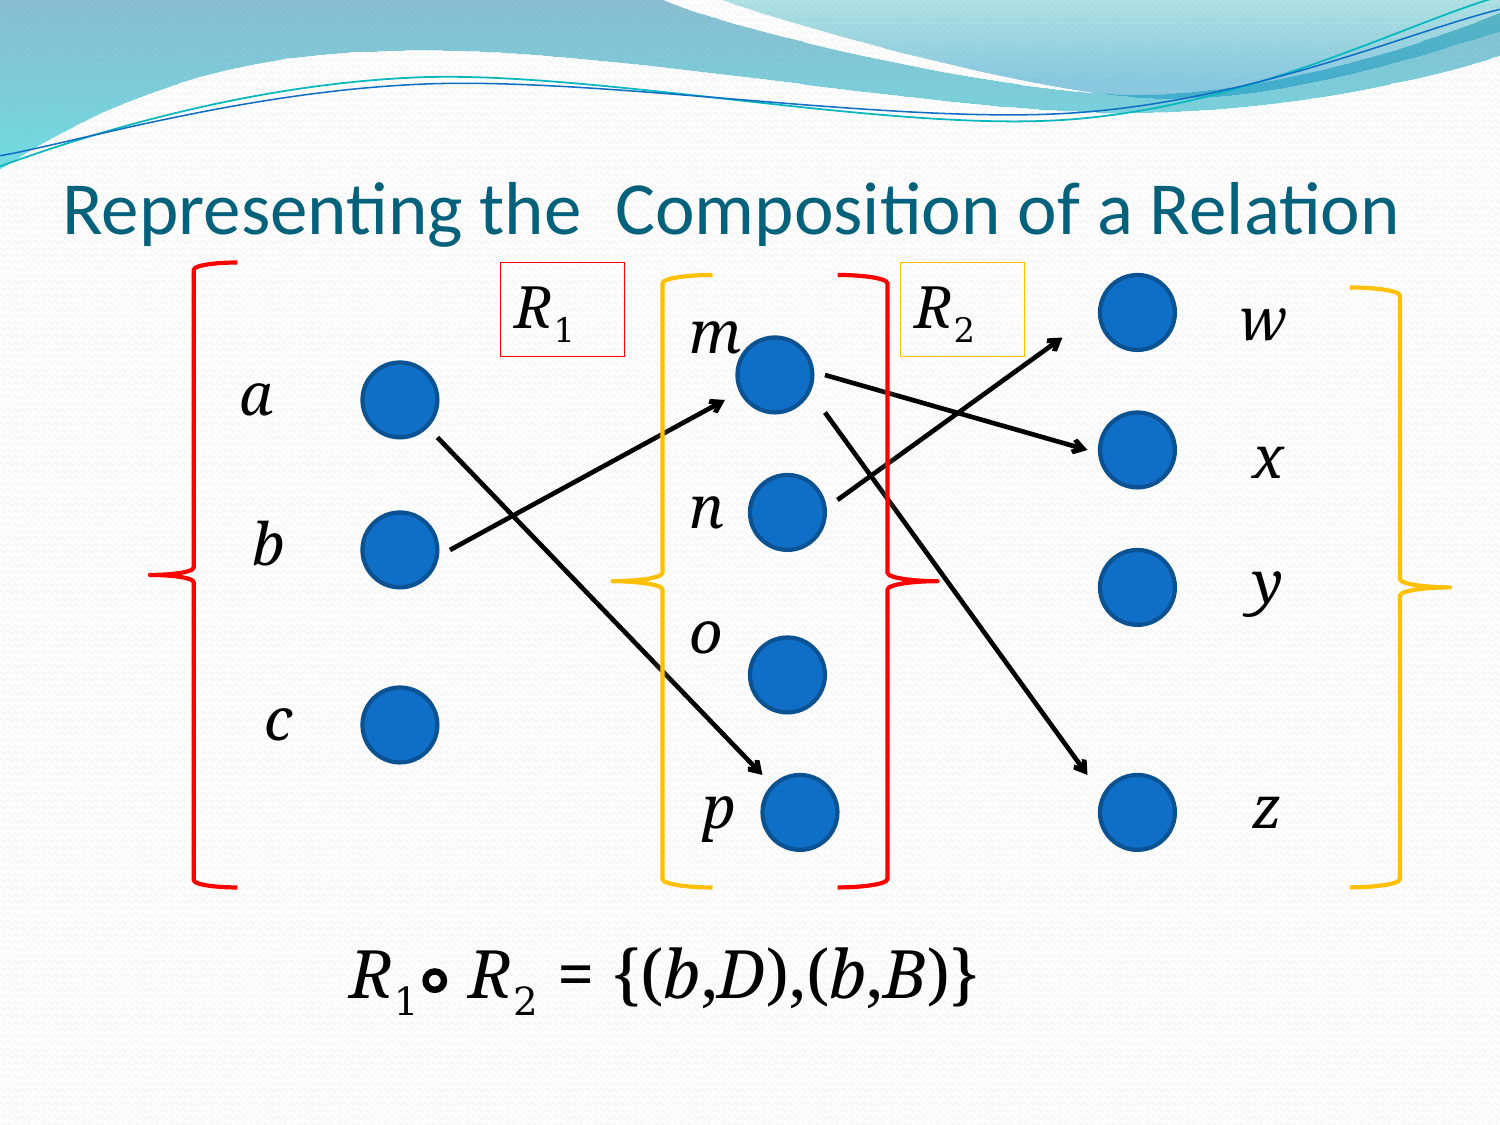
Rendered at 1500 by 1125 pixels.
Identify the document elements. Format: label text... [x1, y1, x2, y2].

text_box b [245, 500, 300, 585]
text_box p [687, 782, 750, 848]
text_box m [674, 287, 738, 373]
text_box R1∘ R2 = {(b,D),(b,B)} [324, 924, 1100, 1031]
text_box [1097, 272, 1178, 353]
text_box [735, 335, 815, 415]
text_box [837, 272, 890, 337]
text_box [360, 360, 440, 440]
text_box [1144, 548, 1178, 627]
text_box [1349, 285, 1453, 890]
text_box d [1138, 464, 1144, 490]
text_box [837, 739, 890, 890]
text_box [147, 260, 238, 890]
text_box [431, 443, 769, 769]
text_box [774, 462, 1138, 726]
title Representing the Composition of a Relation [62, 62, 1413, 250]
text_box R1 [500, 262, 625, 357]
text_box x [1237, 412, 1300, 498]
text_box R2 [900, 262, 1025, 336]
text_box y [1237, 537, 1300, 623]
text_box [837, 337, 1063, 373]
text_box [1097, 772, 1178, 853]
text_box c [249, 675, 313, 760]
text_box [660, 782, 713, 890]
text_box [1097, 410, 1178, 489]
text_box [660, 272, 713, 398]
text_box z [1237, 762, 1300, 848]
text_box [760, 772, 830, 853]
text_box w [1224, 275, 1288, 360]
text_box [360, 685, 424, 765]
text_box [360, 510, 424, 590]
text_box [824, 374, 1088, 451]
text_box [449, 399, 726, 442]
text_box a [245, 350, 288, 435]
